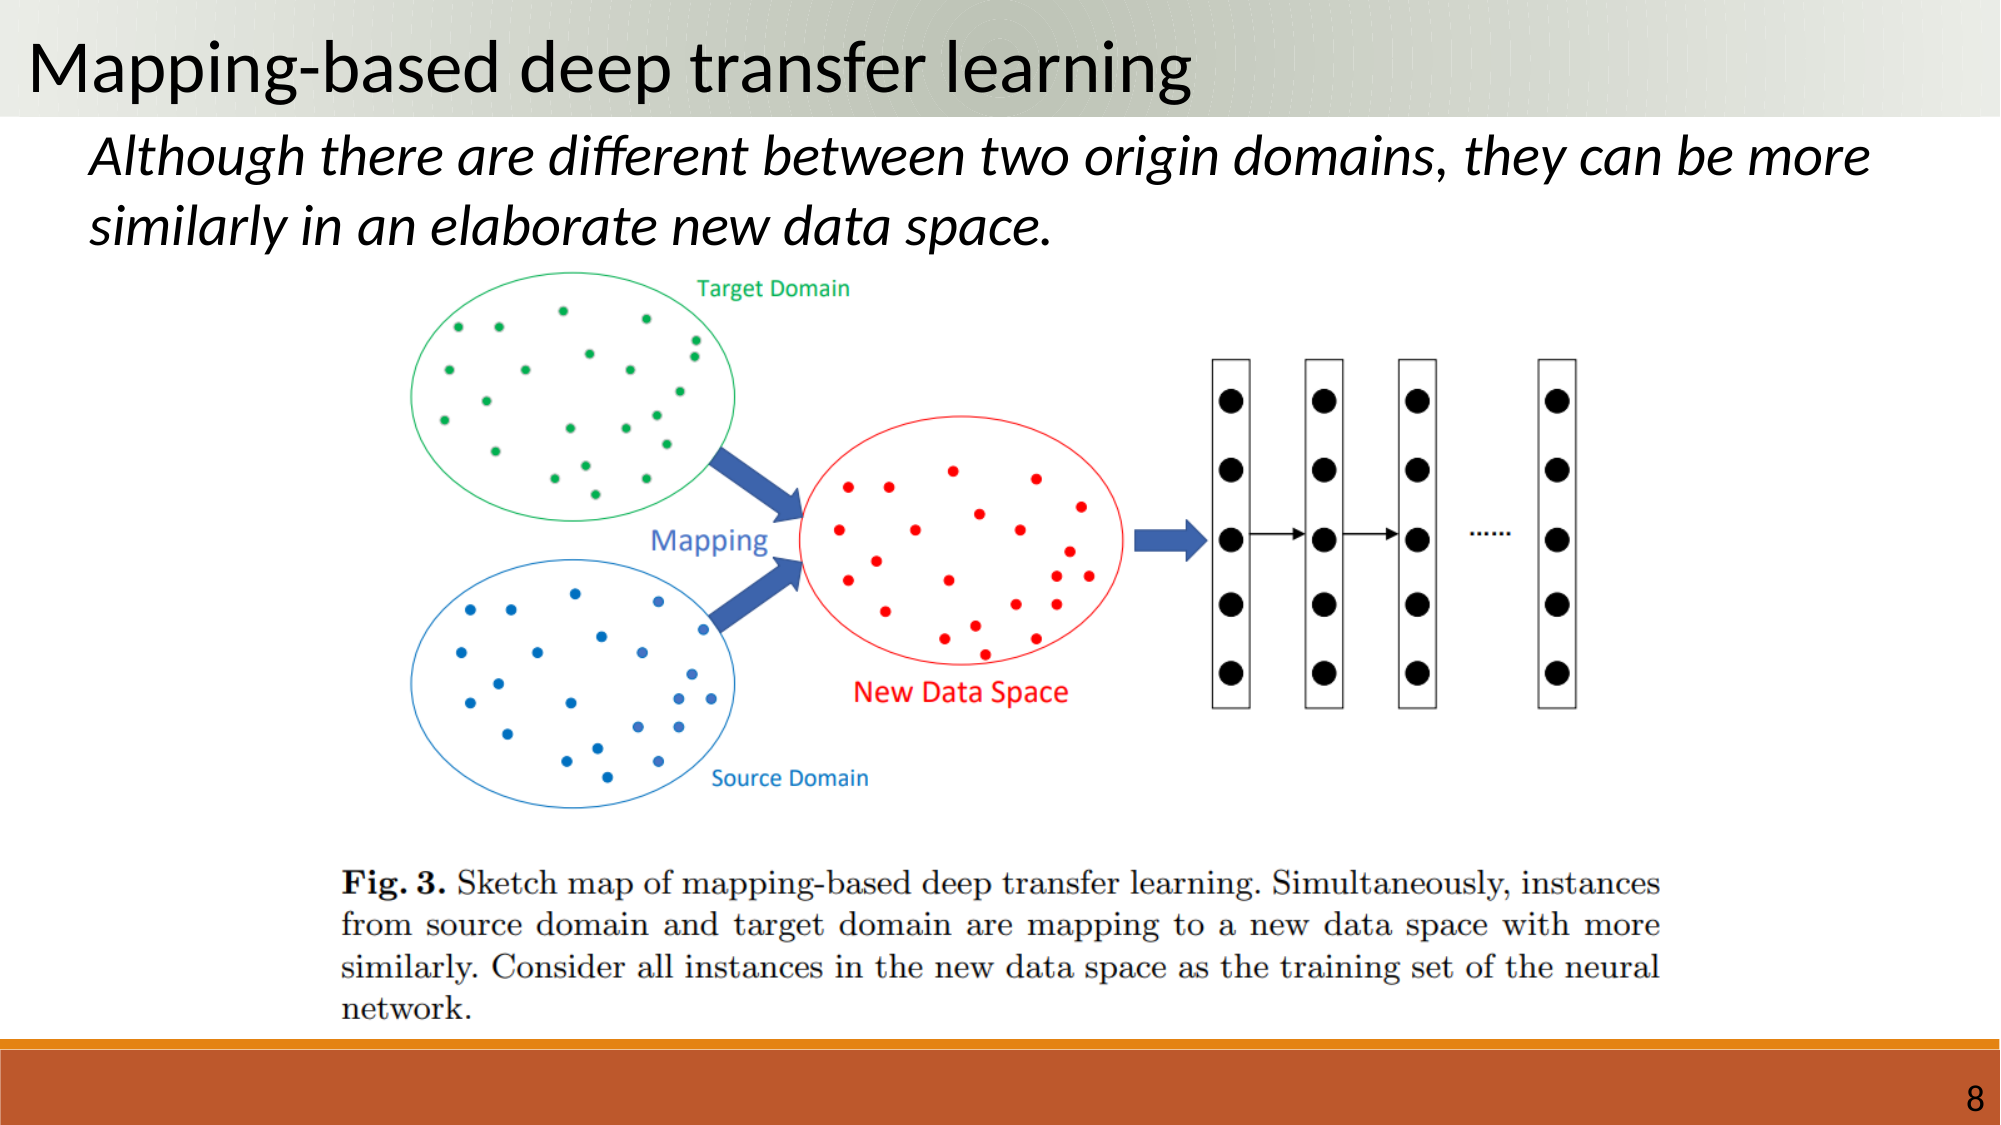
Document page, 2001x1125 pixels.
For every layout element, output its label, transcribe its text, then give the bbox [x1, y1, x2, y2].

text_box Although there are different between two origin domains, they can be more similarly in an elaborate new data space. [75, 109, 1925, 265]
picture [330, 265, 1670, 1030]
slide_number 8 [1784, 1066, 2000, 1125]
text_box Mapping-based deep transfer learning [12, 10, 1349, 116]
text_box [0, 0, 2000, 117]
